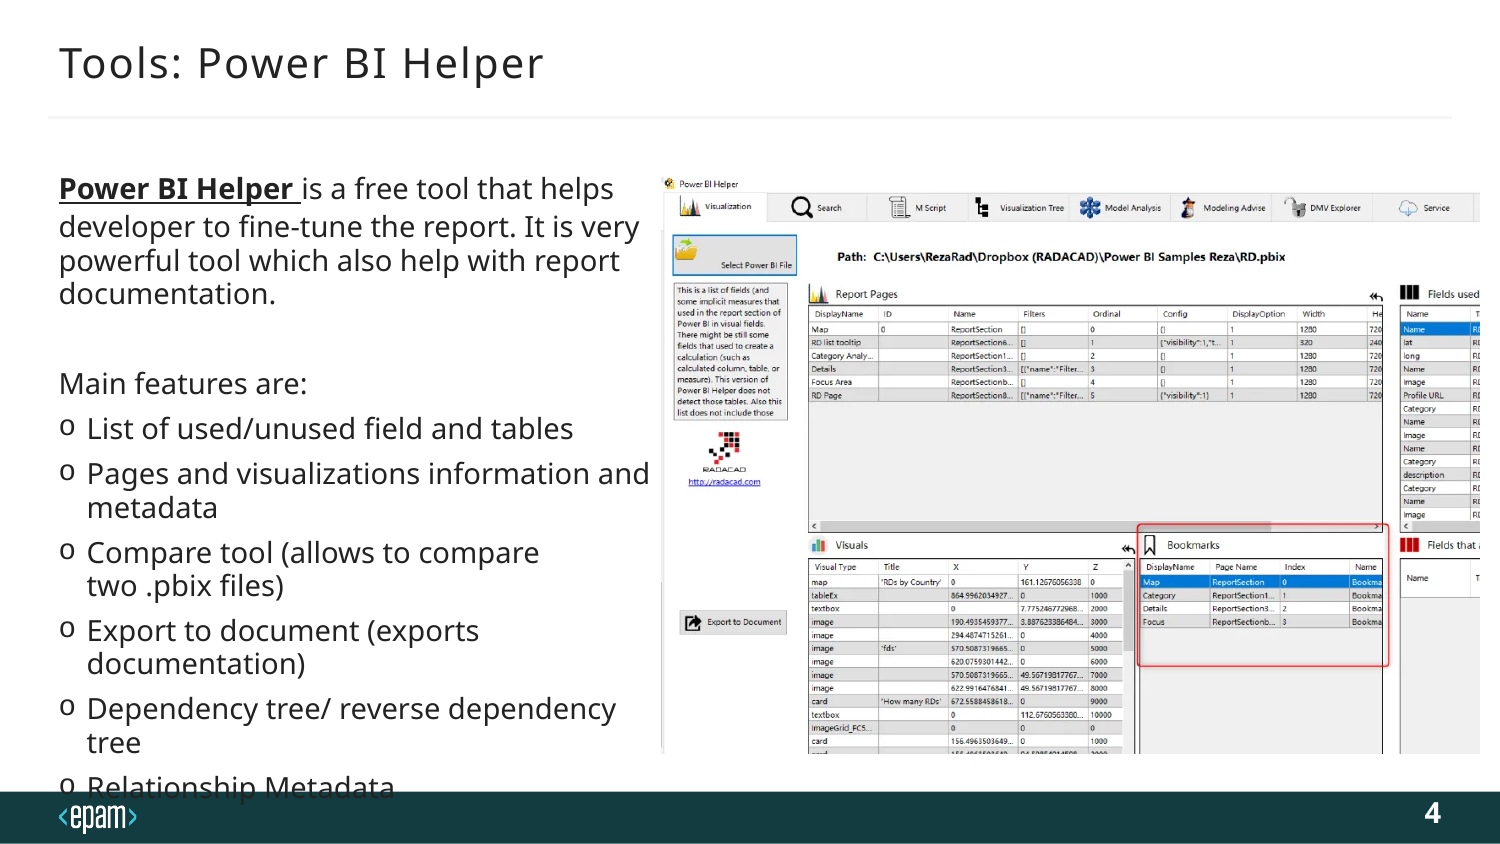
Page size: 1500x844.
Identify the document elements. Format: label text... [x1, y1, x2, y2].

title Tools: Power BI Helper [59, 37, 1442, 87]
list Power BI Helper is a free tool that helps developer to fine-tune the report. It is very powerful tool which also help with report documentation. Main features are: List of used/unused field and tables Pages and visualizations information and metadata Compare tool (allows to compare two .pbix files) Export to document (exports documentation) Dependency tree/ reverse dependency tree Relationship Metadata [58, 177, 661, 735]
picture [661, 177, 1480, 754]
slide_number 4 [1216, 791, 1442, 844]
